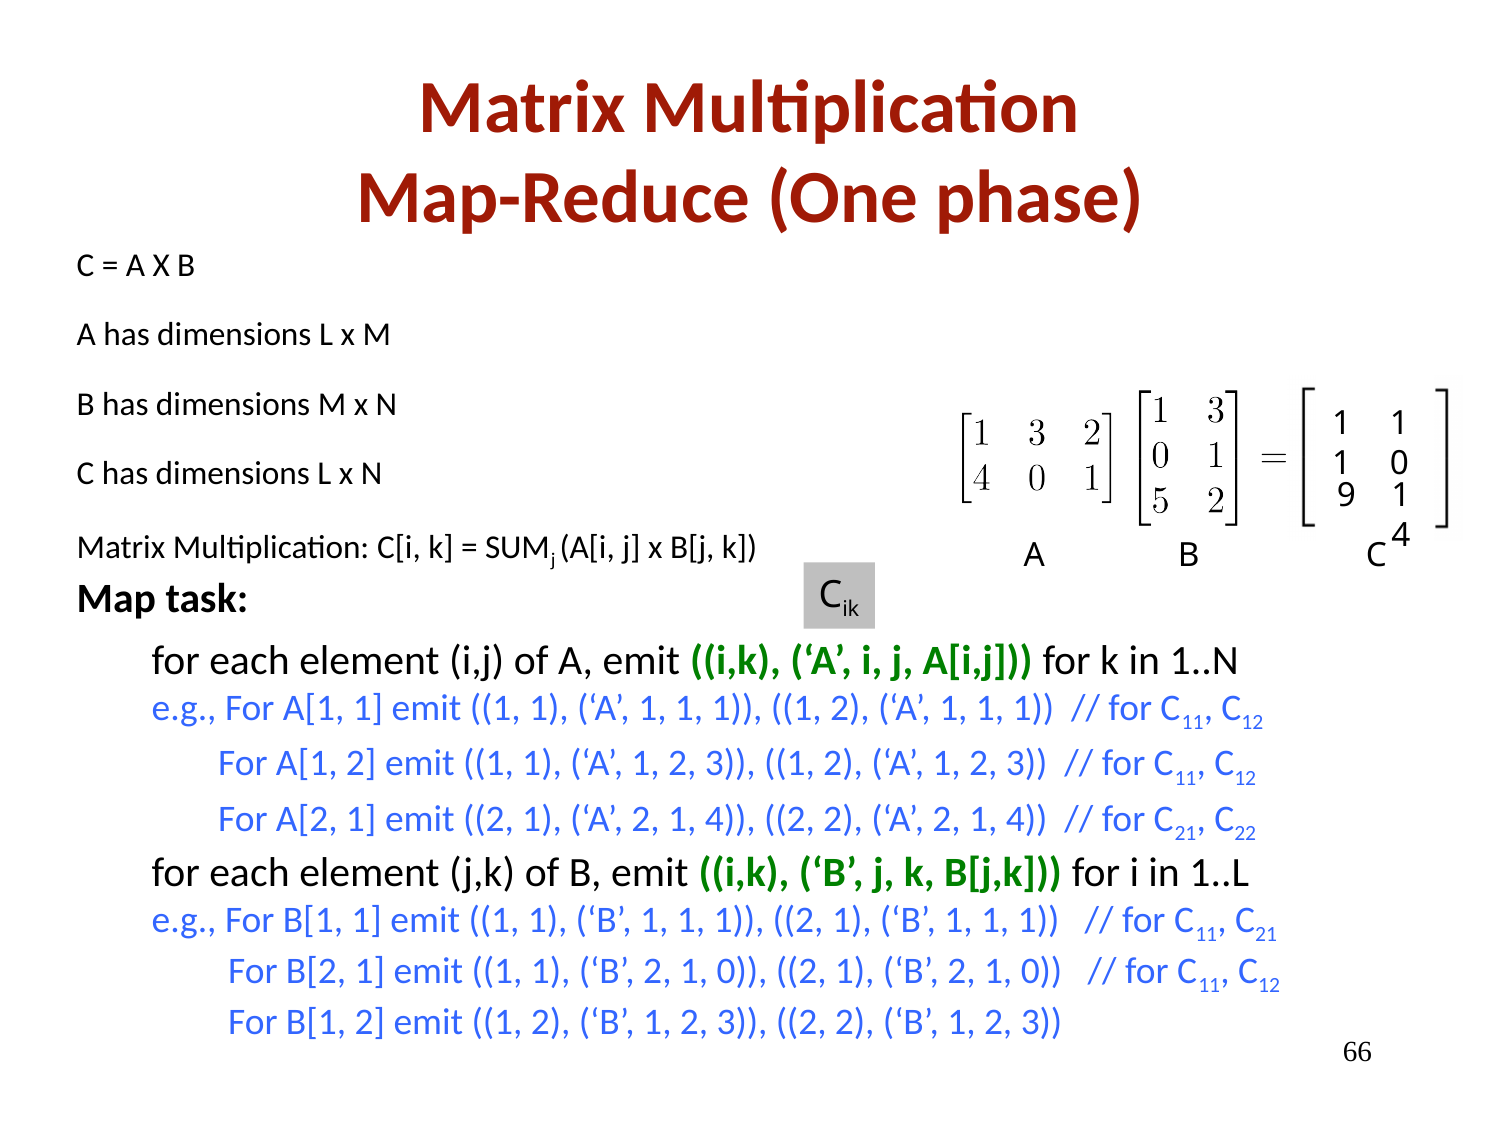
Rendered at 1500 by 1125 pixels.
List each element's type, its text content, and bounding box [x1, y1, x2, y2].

slide_number 66 [1074, 1025, 1388, 1100]
text_box C = A X B A has dimensions L x M B has dimensions M x N C has dimensions L x N Matrix Multiplication: C[i, k] = SUMj (A[i, j] x B[j, k]) Map task: for each element (i,j) of A, emit ((i,k), (‘A’, i, j, A[i,j])) for k in 1..N e.g., For A[1, 1] emit ((1, 1), (‘A’, 1, 1, 1)), ((1, 2), (‘A’, 1, 1, 1)) // for C11, C12 For A[1, 2] emit ((1, 1), (‘A’, 1, 2, 3)), ((1, 2), (‘A’, 1, 2, 3)) // for C11, C12 For A[2, 1] emit ((2, 1), (‘A’, 2, 1, 4)), ((2, 2), (‘A’, 2, 1, 4)) // for C21, C22 for each element (j,k) of B, emit ((i,k), (‘B’, j, k, B[j,k])) for i in 1..L e.g., For B[1, 1] emit ((1, 1), (‘B’, 1, 1, 1)), ((2, 1), (‘B’, 1, 1, 1)) // for C11, C21 For B[2, 1] emit ((1, 1), (‘B’, 2, 1, 0)), ((2, 1), (‘B’, 2, 1, 0)) // for C11, C12 For B[1, 2] emit ((1, 2), (‘B’, 1, 2, 3)), ((2, 2), (‘B’, 1, 2, 3)) [61, 235, 1487, 1050]
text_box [962, 374, 1463, 582]
text_box Cik [803, 562, 875, 629]
text_box Matrix Multiplication Map-Reduce (One phase) [112, 50, 1388, 235]
